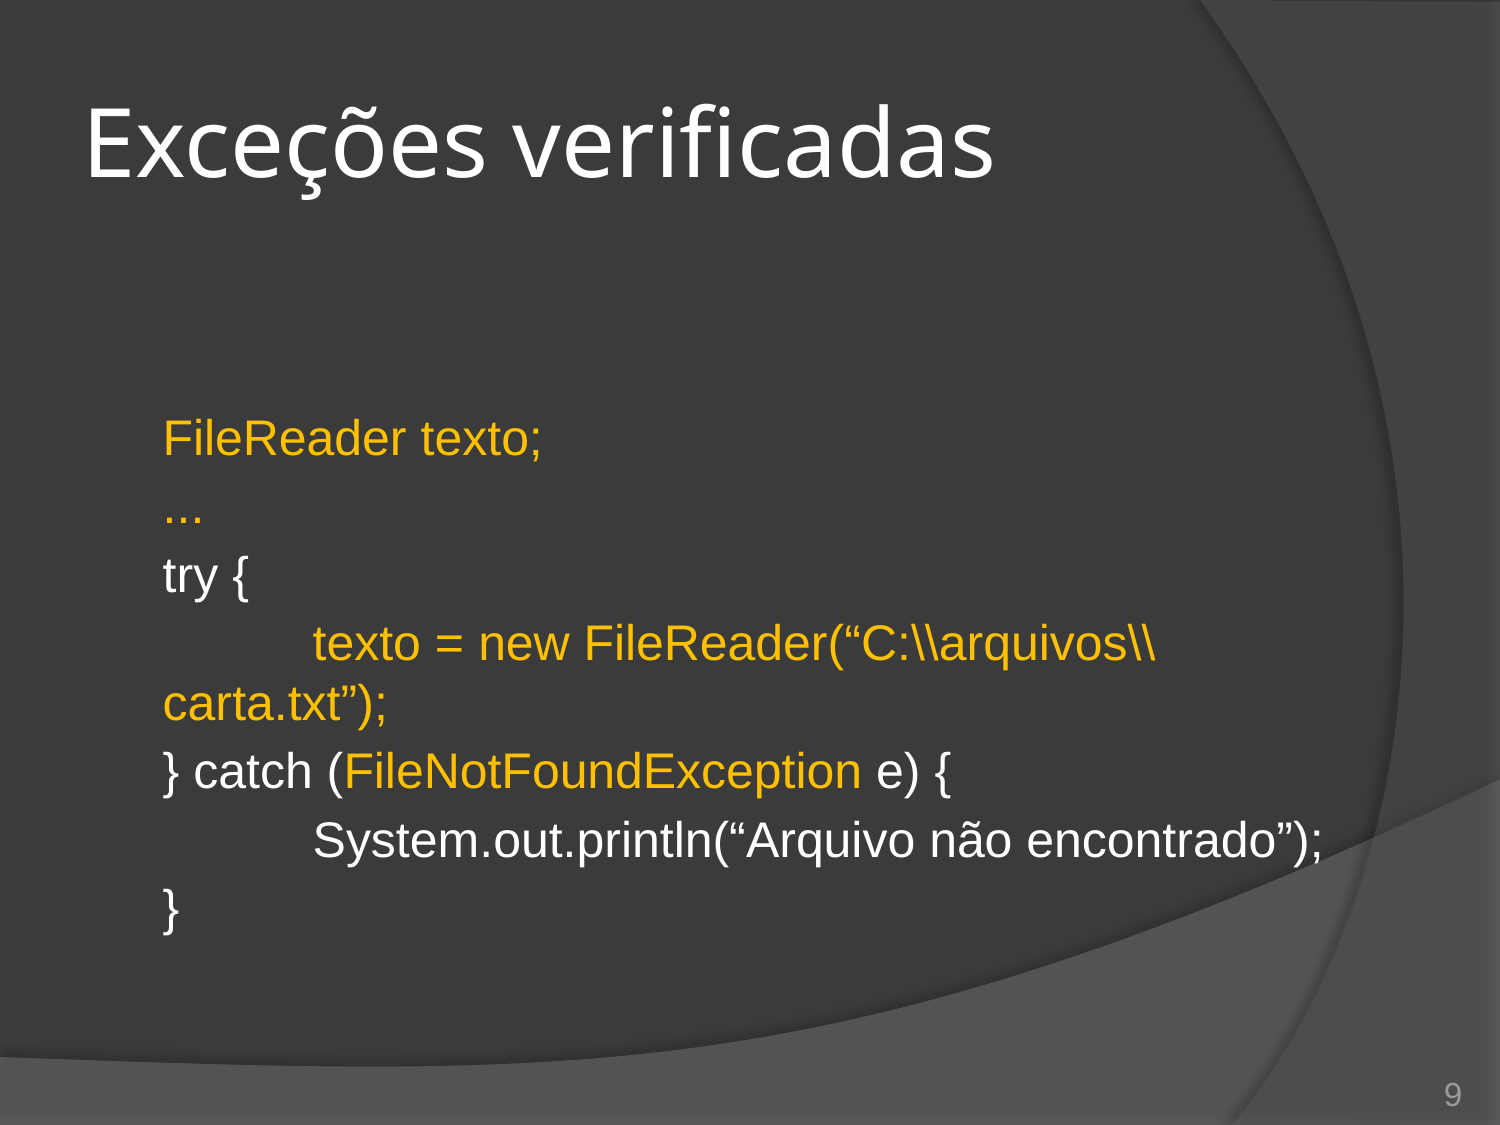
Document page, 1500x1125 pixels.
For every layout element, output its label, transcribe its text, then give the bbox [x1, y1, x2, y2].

slide_number 9 [1337, 1053, 1463, 1114]
list FileReader texto; ... try { texto = new FileReader(“C:\\arquivos\\carta.txt”); } catch (FileNotFoundException e) { System.out.println(“Arquivo não encontrado”); } [74, 397, 1341, 1024]
title Exceções verificadas [74, 44, 1301, 233]
